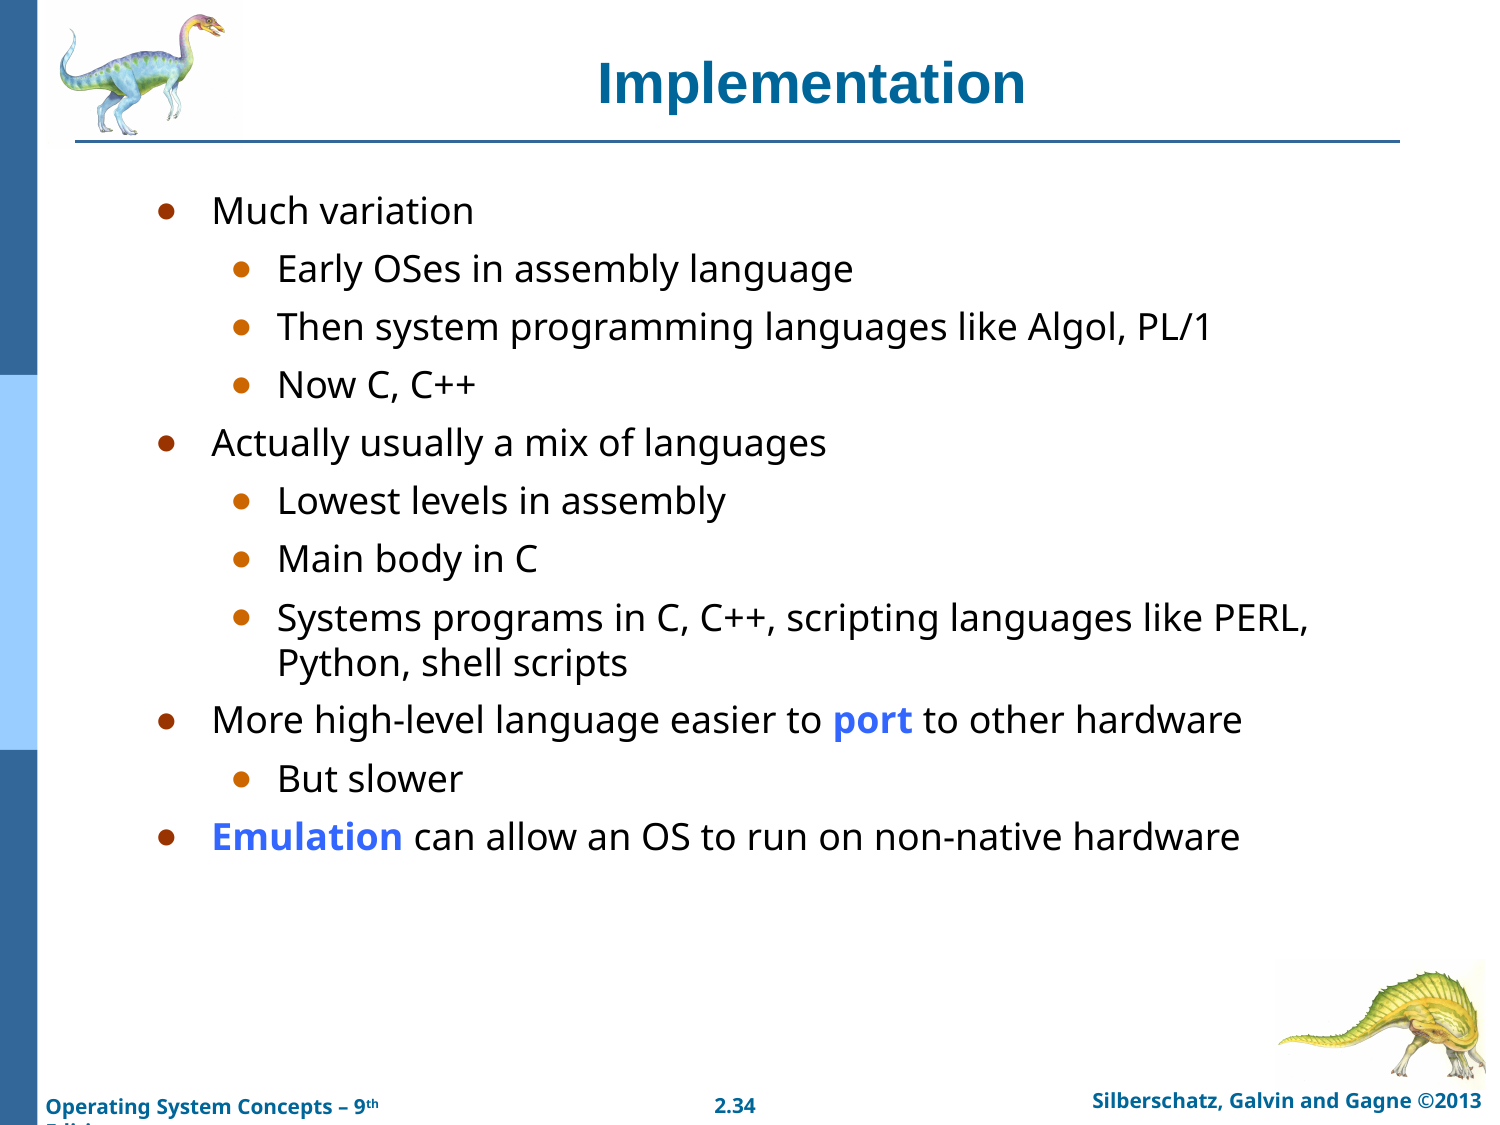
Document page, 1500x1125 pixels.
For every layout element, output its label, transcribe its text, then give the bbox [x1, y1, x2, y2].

title Implementation [137, 28, 1488, 123]
picture [46, 0, 243, 149]
list Much variation Early OSes in assembly language Then system programming languages like Algol, PL/1 Now C, C++ Actually usually a mix of languages Lowest levels in assembly Main body in C Systems programs in C, C++, scripting languages like PERL, Python, shell scripts More high-level language easier to port to other hardware But slower Emulation can allow an OS to run on non-native hardware [140, 179, 1406, 923]
picture [1275, 959, 1486, 1090]
